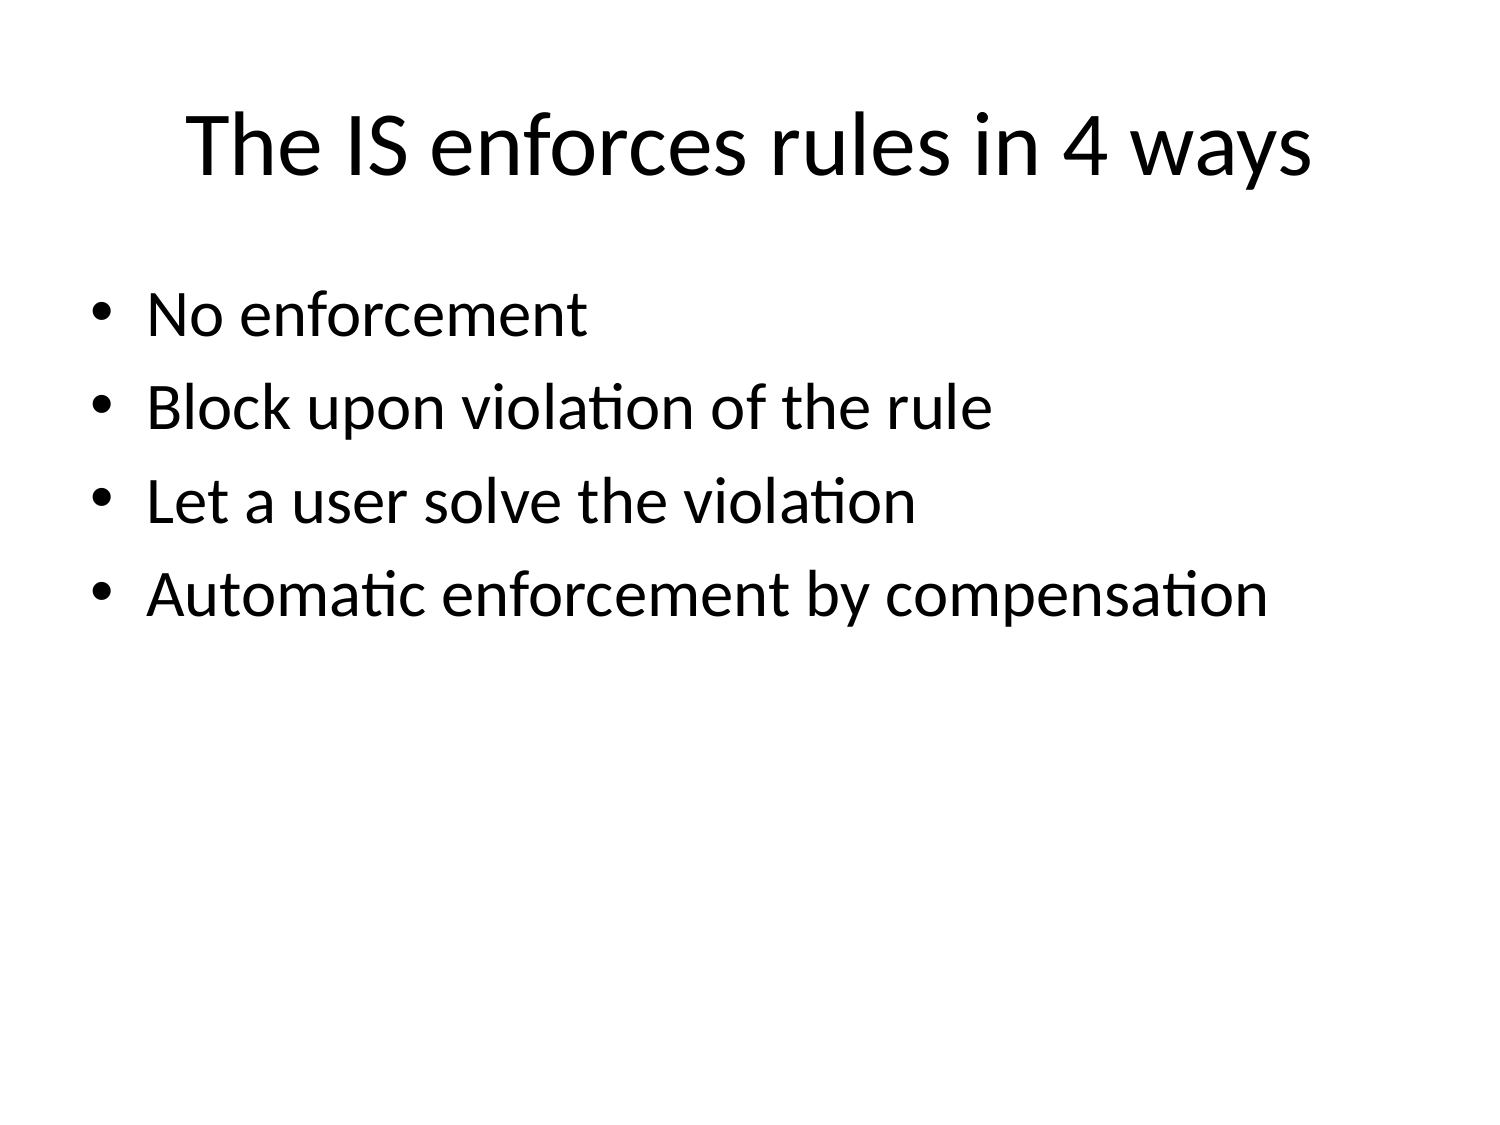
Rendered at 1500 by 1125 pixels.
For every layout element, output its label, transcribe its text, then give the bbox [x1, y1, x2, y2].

title The IS enforces rules in 4 ways [75, 45, 1425, 233]
list No enforcement Block upon violation of the rule Let a user solve the violation Automatic enforcement by compensation [75, 262, 1425, 1005]
